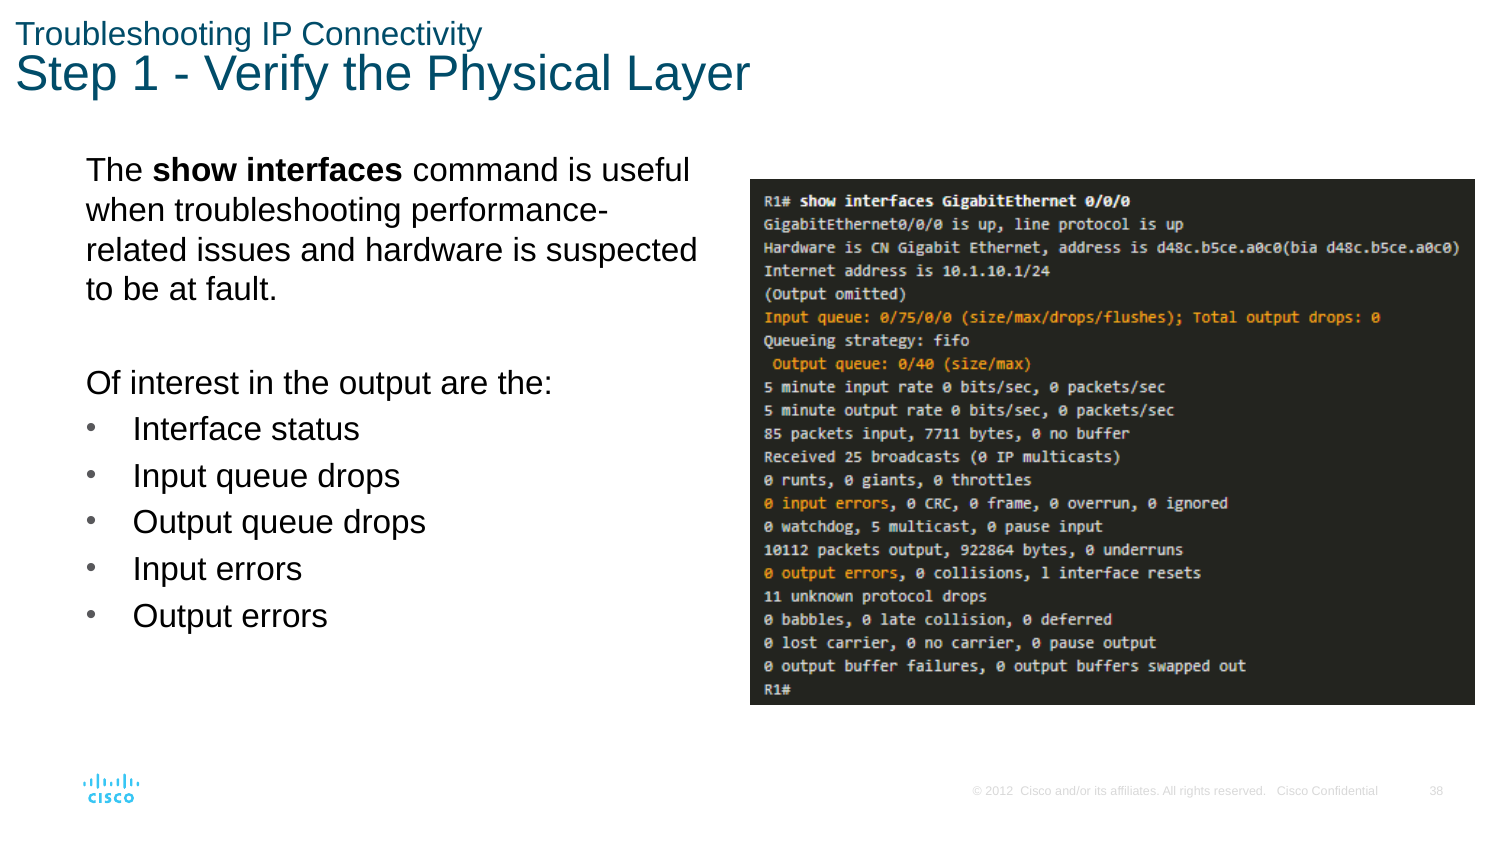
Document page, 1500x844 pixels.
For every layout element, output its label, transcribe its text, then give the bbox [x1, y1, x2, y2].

title Troubleshooting IP Connectivity Step 1 - Verify the Physical Layer [0, 0, 1369, 121]
picture [749, 179, 1476, 705]
list The show interfaces command is useful when troubleshooting performance-related issues and hardware is suspected to be at fault. Of interest in the output are the: Interface status Input queue drops Output queue drops Input errors Output errors [70, 140, 719, 745]
